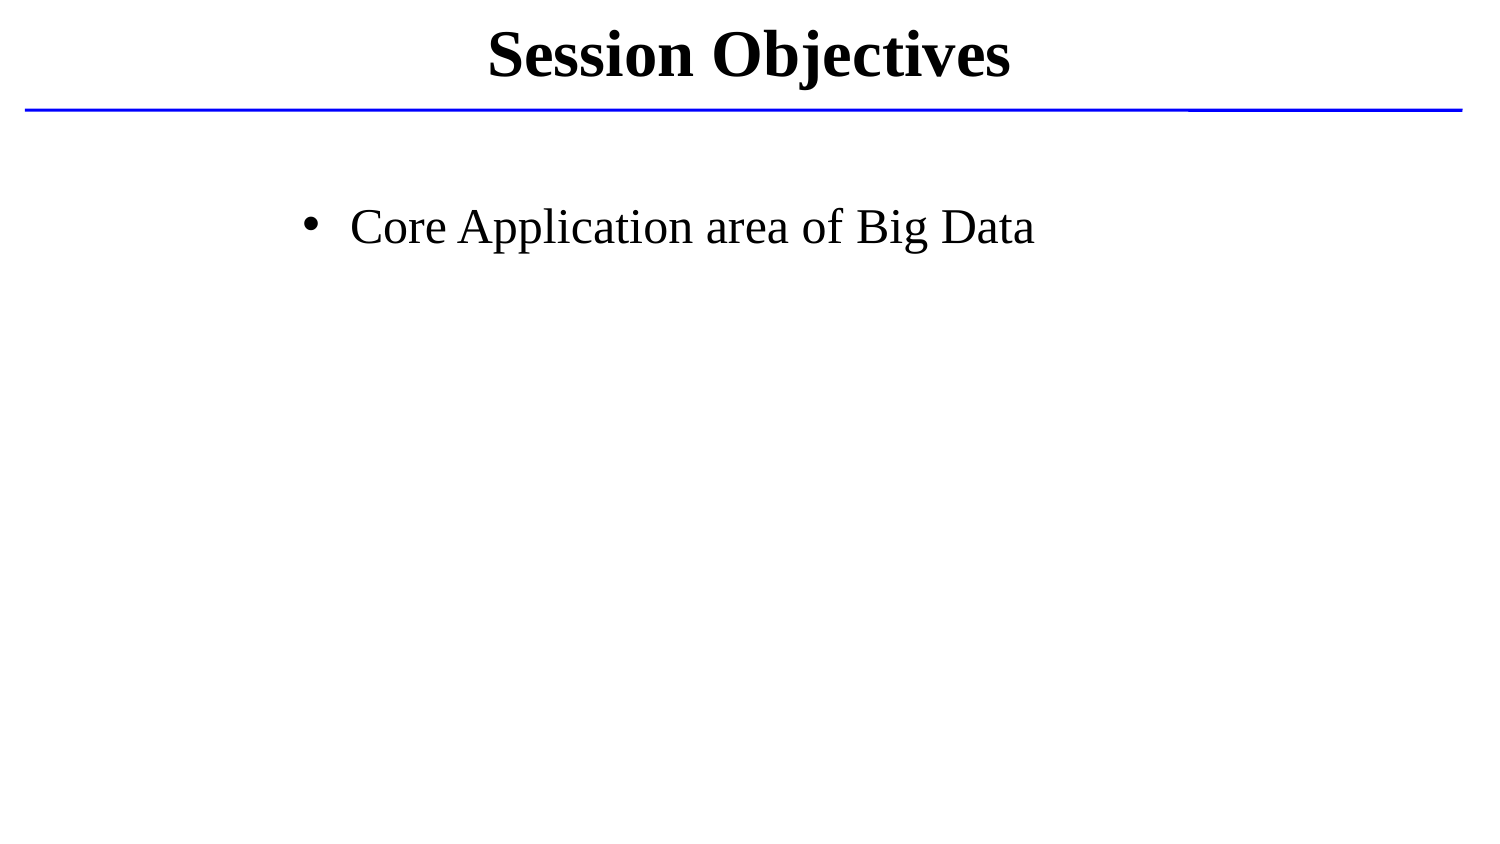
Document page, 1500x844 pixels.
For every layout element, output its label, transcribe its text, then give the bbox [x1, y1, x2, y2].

text_box Core Application area of Big Data [287, 186, 1300, 361]
title Session Objectives [75, 15, 1425, 85]
